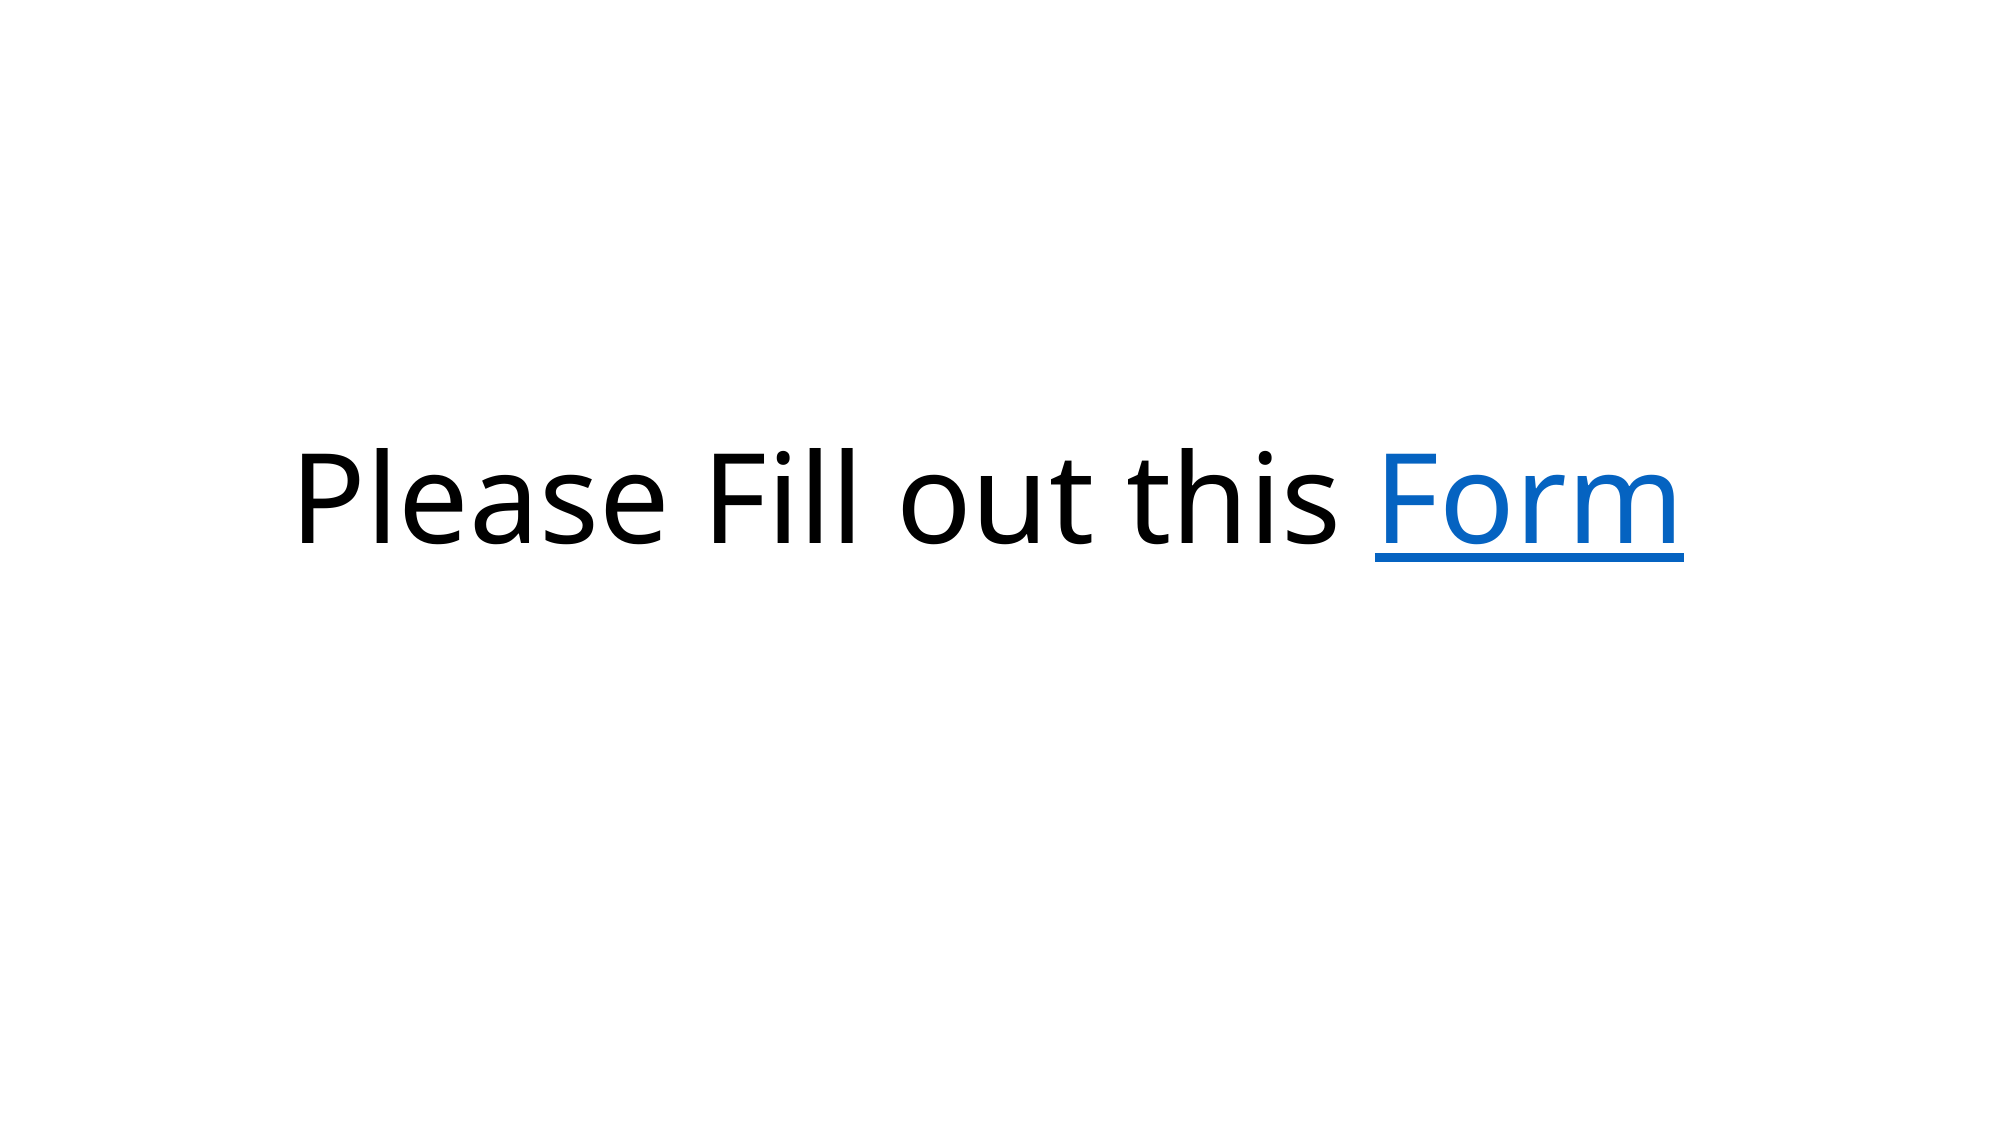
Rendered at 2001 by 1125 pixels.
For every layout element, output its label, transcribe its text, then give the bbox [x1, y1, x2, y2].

title Please Fill out this Form [237, 340, 1738, 732]
